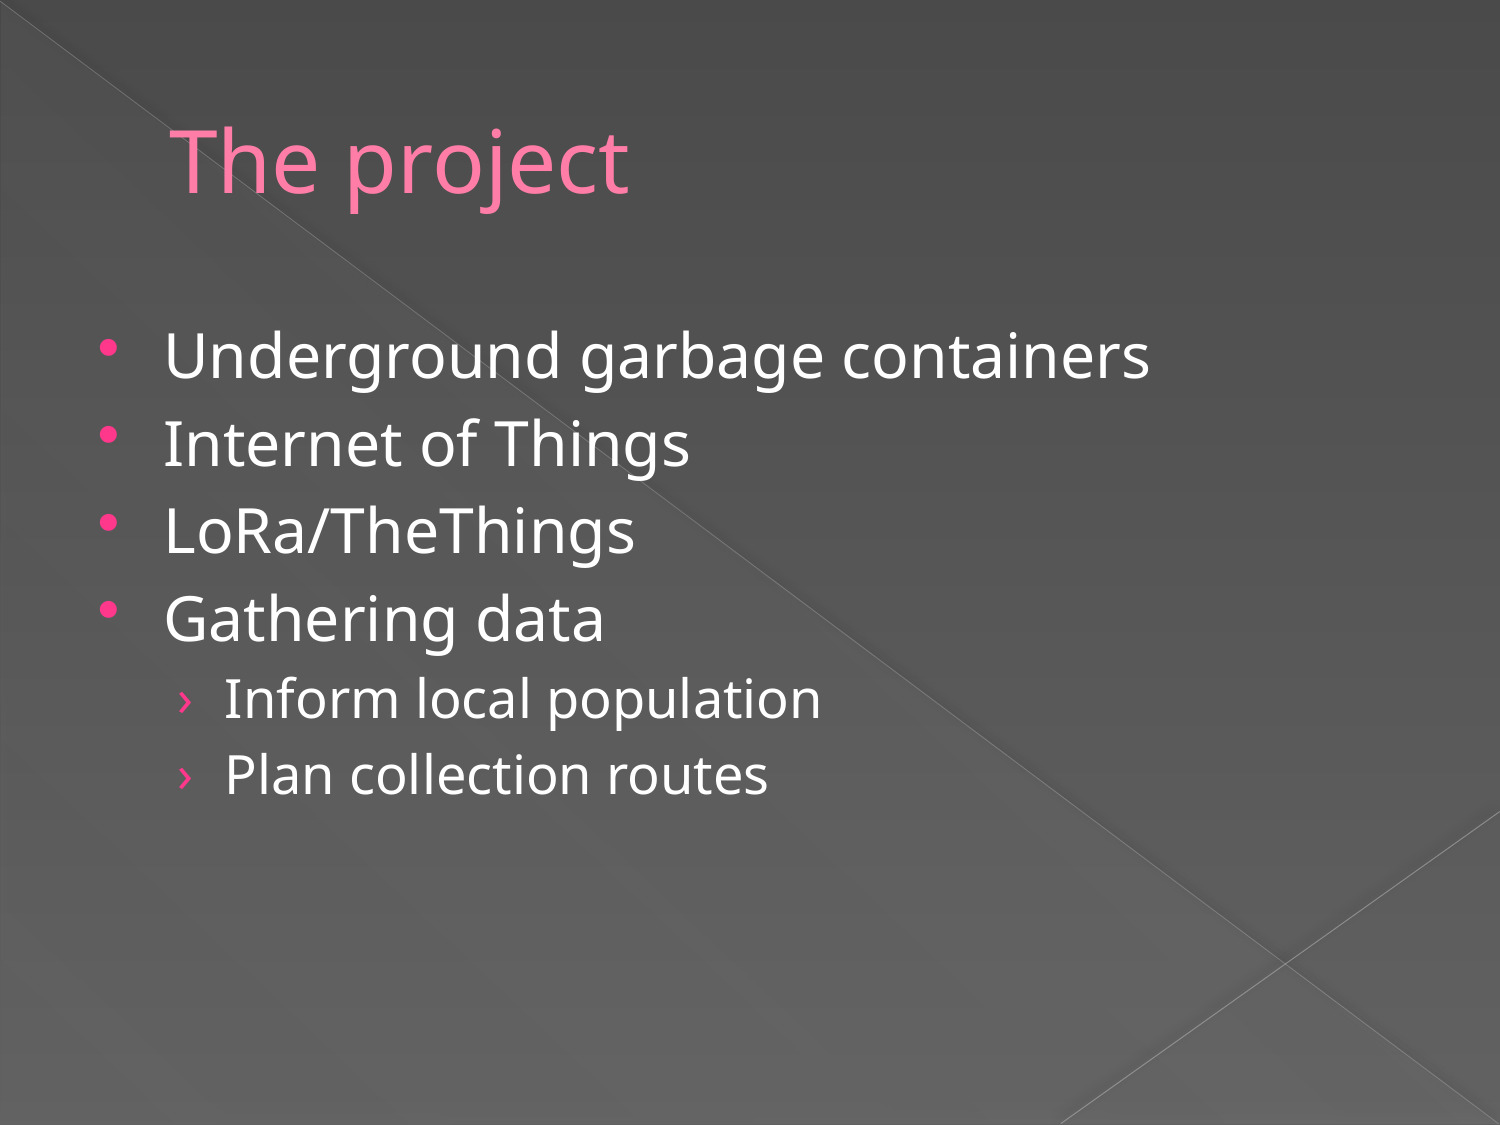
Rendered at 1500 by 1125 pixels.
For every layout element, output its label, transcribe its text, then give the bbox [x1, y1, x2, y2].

list Underground garbage containers Internet of Things LoRa/TheThings Gathering data Inform local population Plan collection routes [75, 308, 1425, 1059]
title The project [75, 43, 1425, 274]
